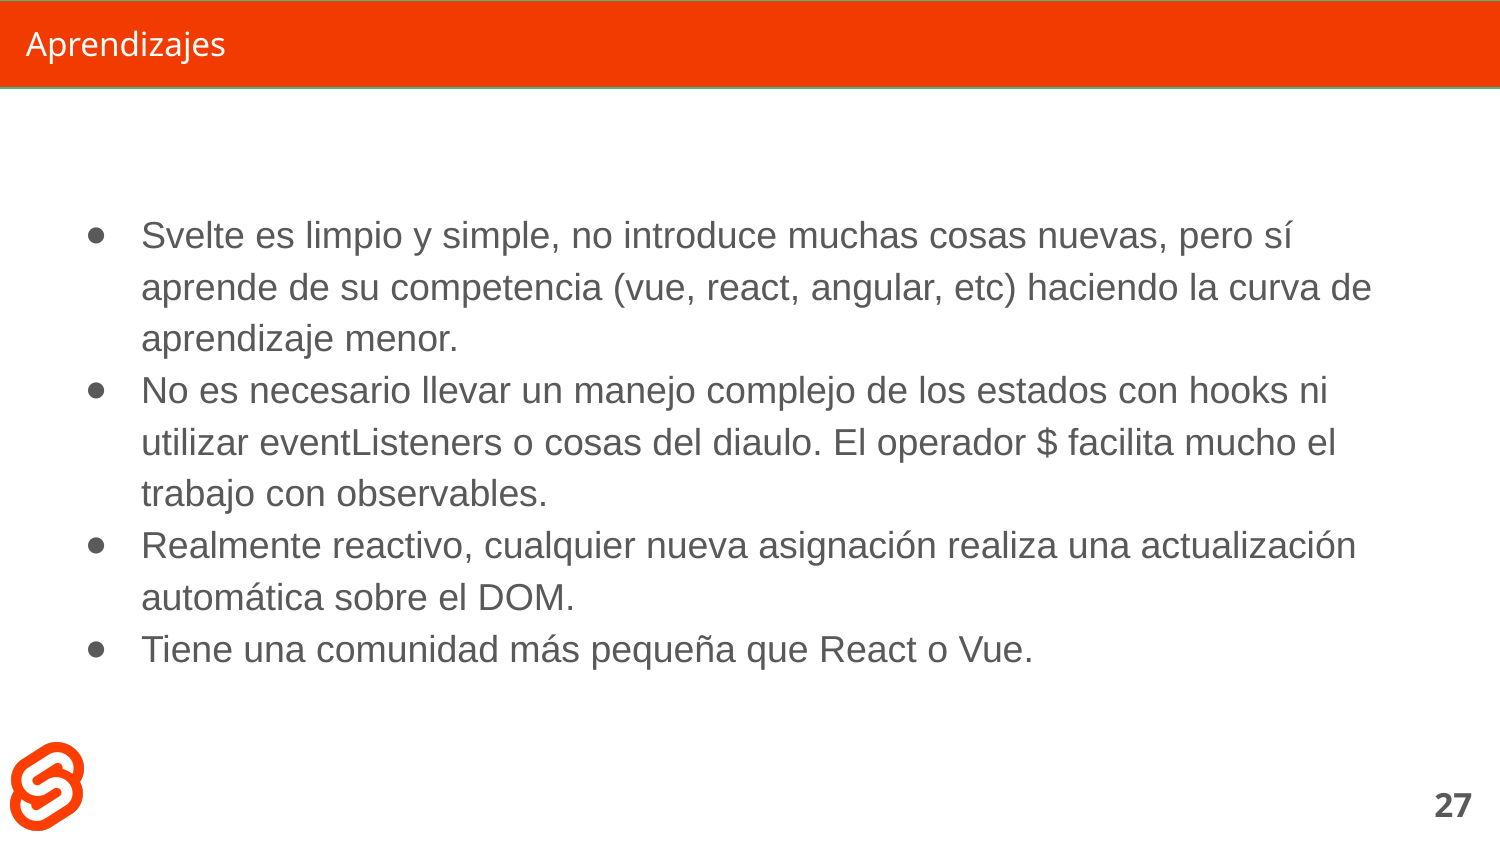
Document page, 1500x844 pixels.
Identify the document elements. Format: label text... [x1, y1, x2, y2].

picture [10, 742, 85, 832]
text_box [0, 0, 1500, 88]
list Svelte es limpio y simple, no introduce muchas cosas nuevas, pero sí aprende de su competencia (vue, react, angular, etc) haciendo la curva de aprendizaje menor. No es necesario llevar un manejo complejo de los estados con hooks ni utilizar eventListeners o cosas del diaulo. El operador $ facilita mucho el trabajo con observables. Realmente reactivo, cualquier nueva asignación realiza una actualización automática sobre el DOM. Tiene una comunidad más pequeña que React o Vue. [51, 189, 1449, 750]
text_box ‹#› [1397, 774, 1488, 839]
text_box Aprendizajes [10, 8, 1071, 79]
